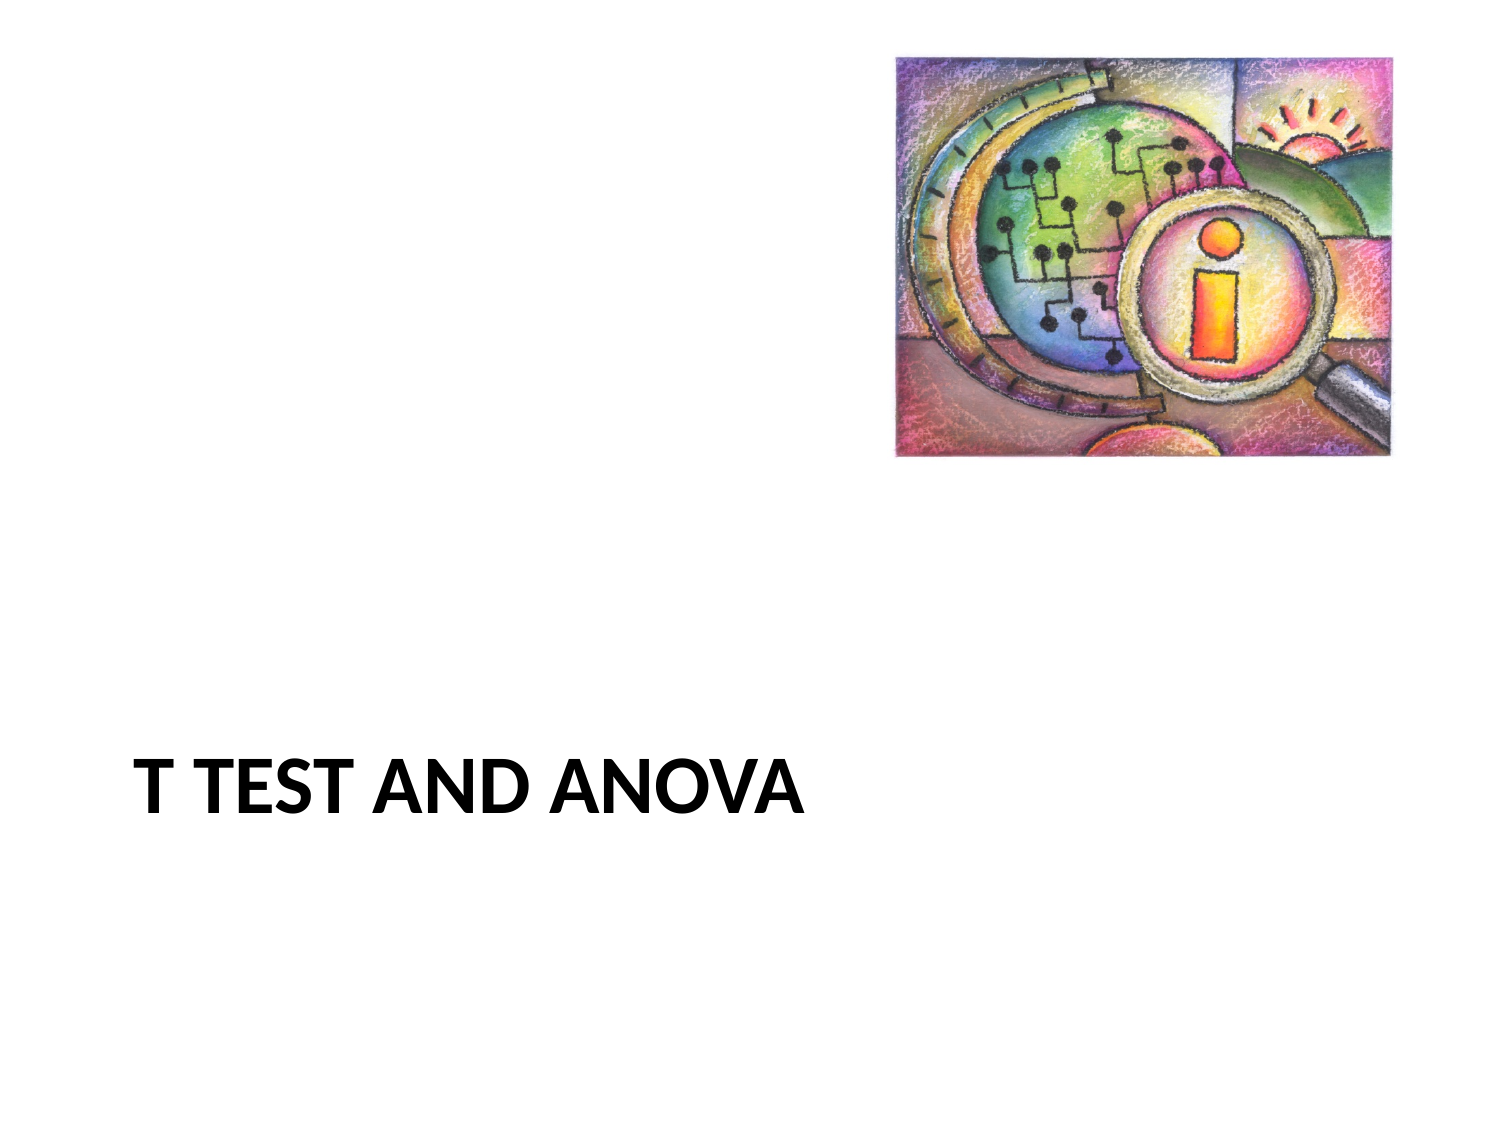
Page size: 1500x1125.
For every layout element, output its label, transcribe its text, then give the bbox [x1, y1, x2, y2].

title t test and ANOVA [118, 722, 1394, 947]
picture [887, 49, 1400, 465]
